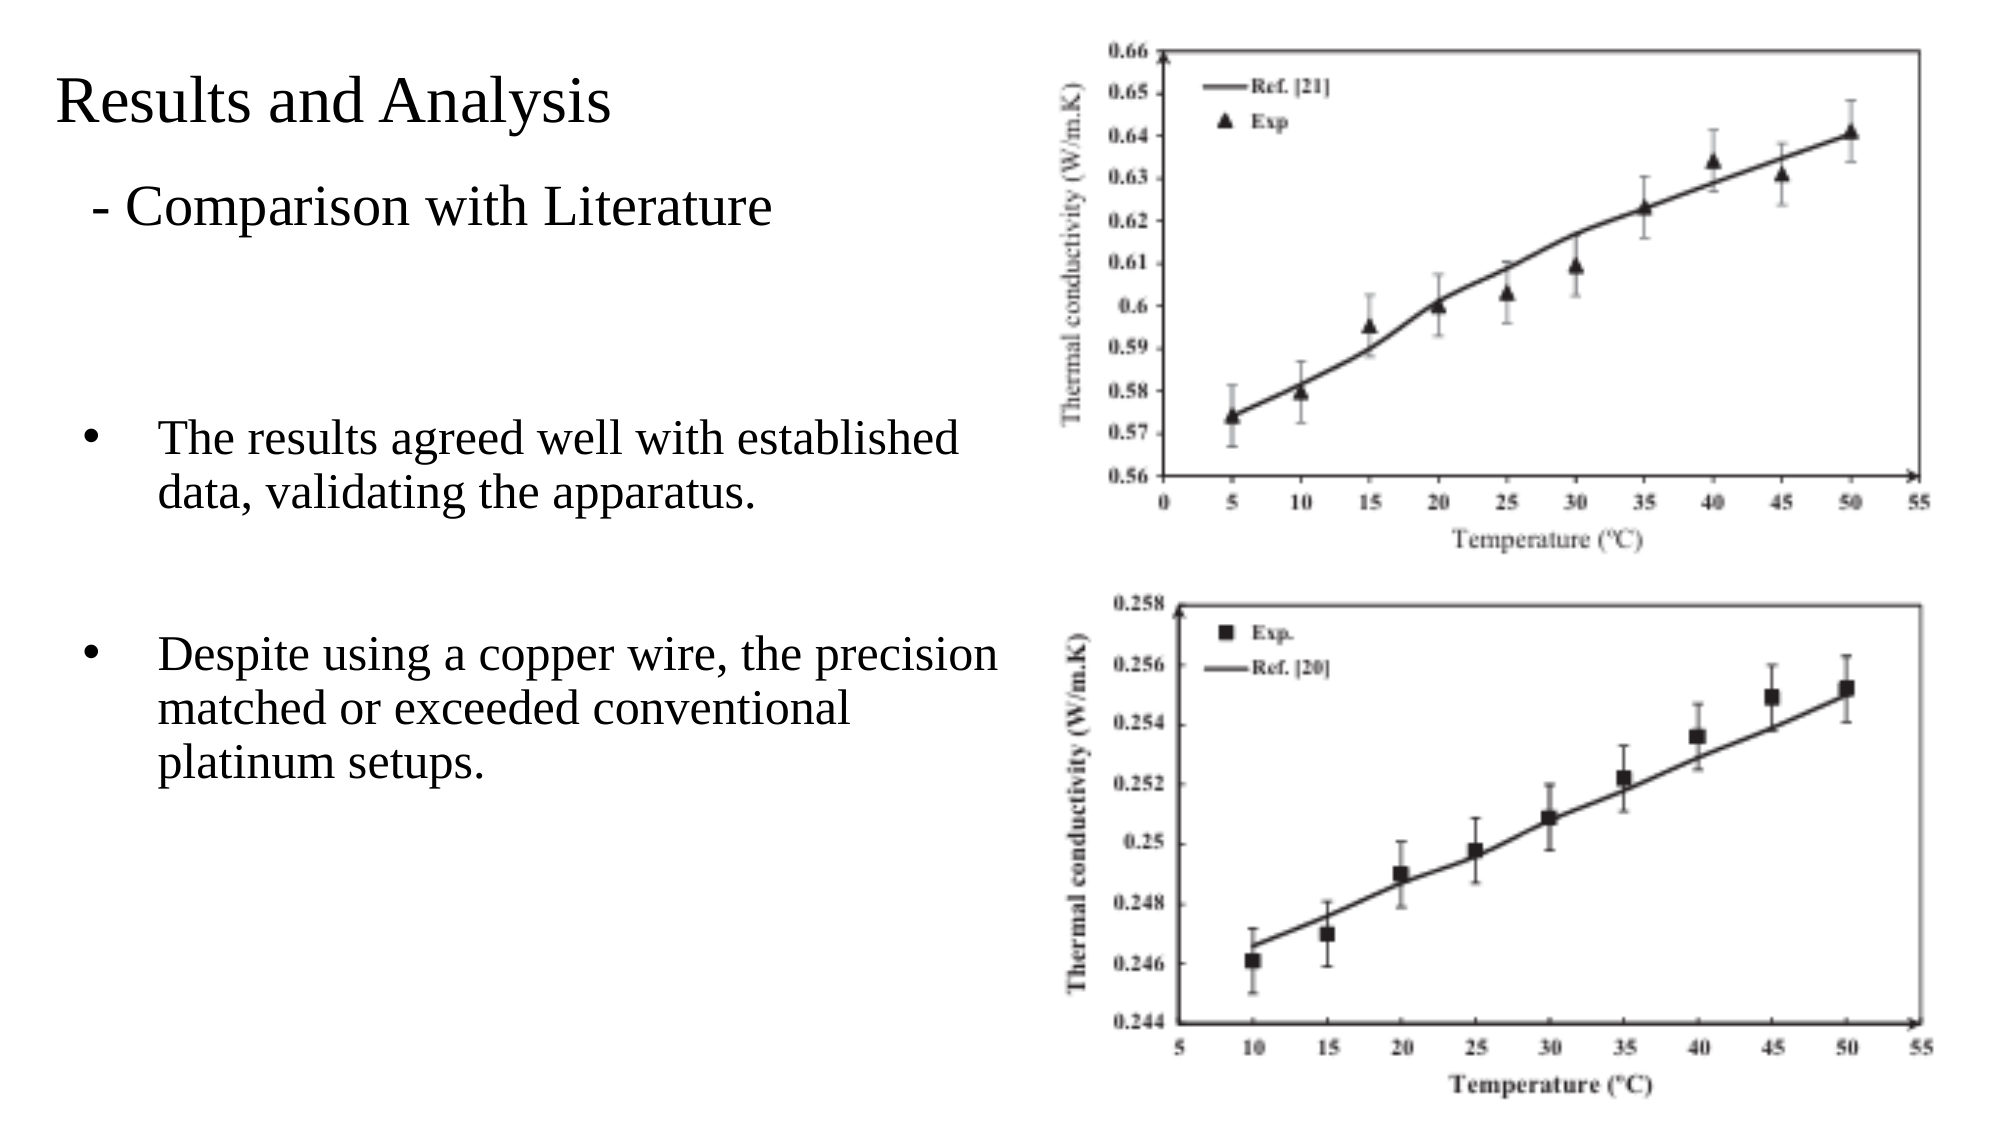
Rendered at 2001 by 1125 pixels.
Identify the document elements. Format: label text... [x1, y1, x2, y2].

picture [1027, 9, 1960, 1118]
title Results and Analysis [40, 48, 642, 154]
text_box - Comparison with Literature [76, 153, 1027, 259]
text_box The results agreed well with established data, validating the apparatus. Despite using a copper wire, the precision matched or exceeded conventional platinum setups. [67, 259, 1027, 942]
